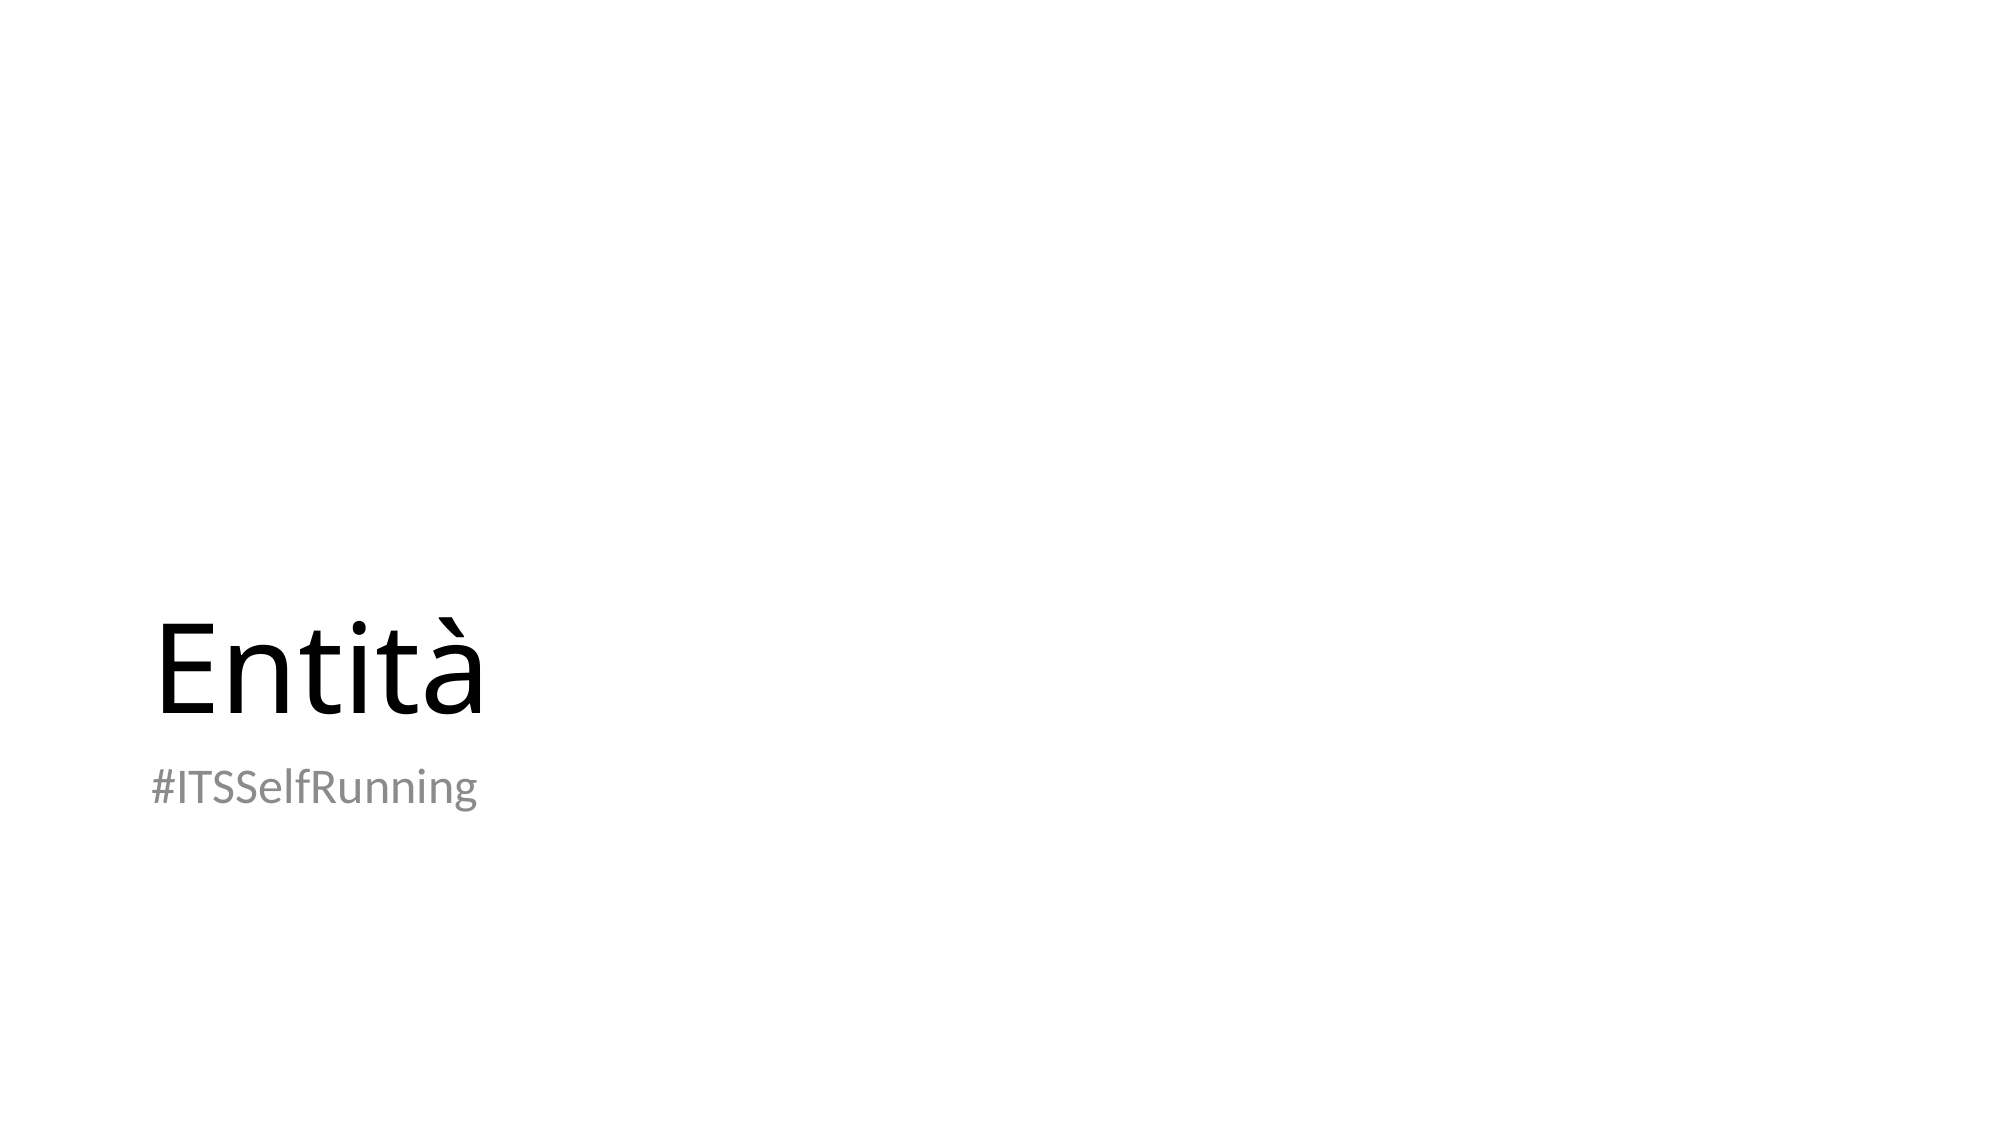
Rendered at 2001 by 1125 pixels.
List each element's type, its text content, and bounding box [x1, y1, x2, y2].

list #ITSSelfRunning [136, 752, 1862, 999]
title Entità [136, 280, 1862, 749]
